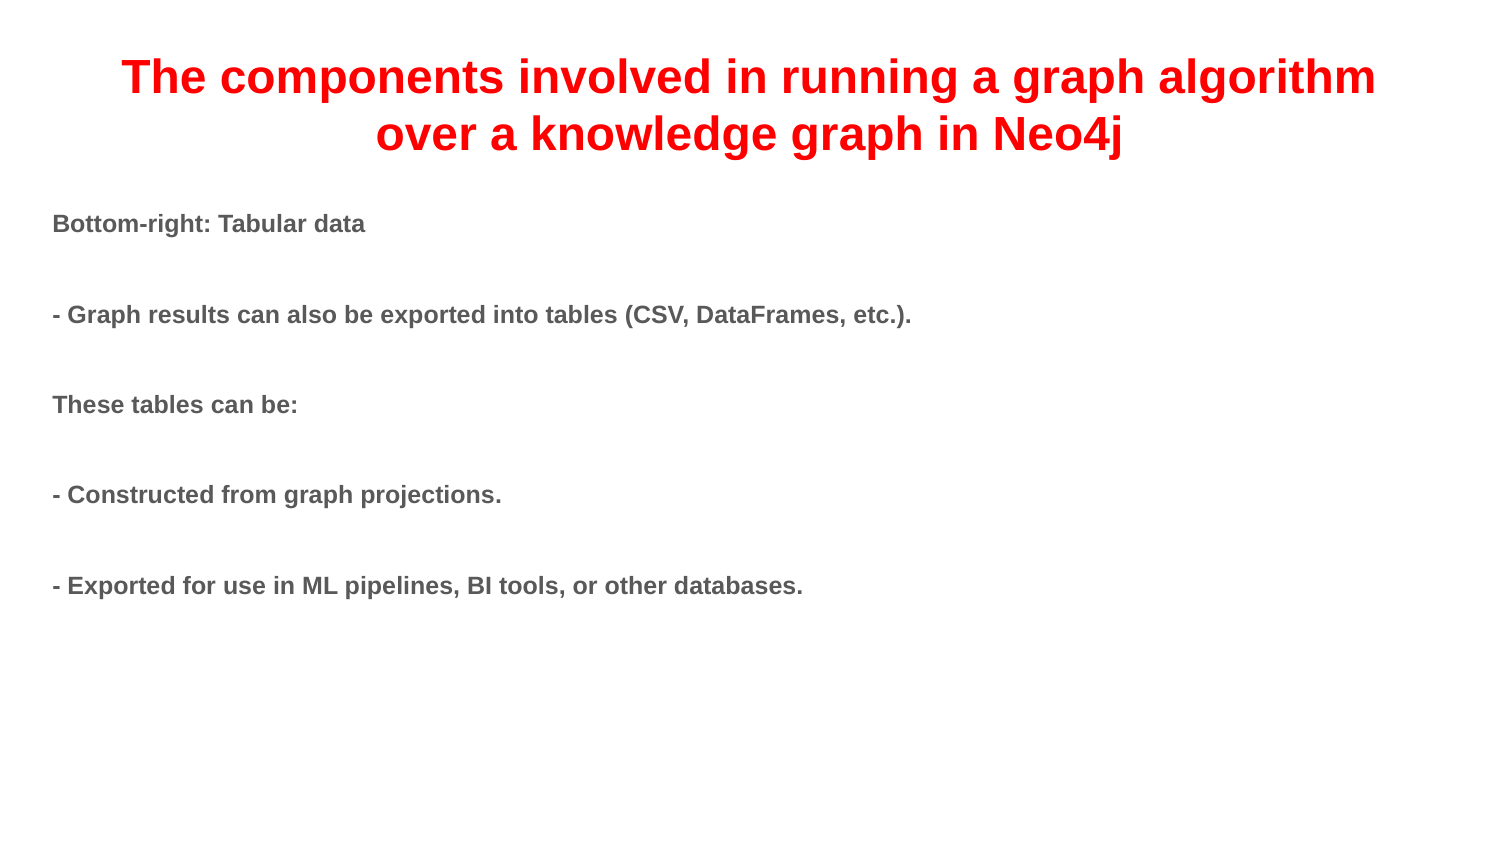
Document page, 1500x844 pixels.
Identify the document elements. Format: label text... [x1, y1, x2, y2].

text_box The components involved in running a graph algorithm over a knowledge graph in Neo4j [74, 30, 1425, 220]
text_box Bottom-right: Tabular data - Graph results can also be exported into tables (CSV, DataFrames, etc.). These tables can be: - Constructed from graph projections. - Exported for use in ML pipelines, BI tools, or other databases. [37, 177, 1463, 674]
